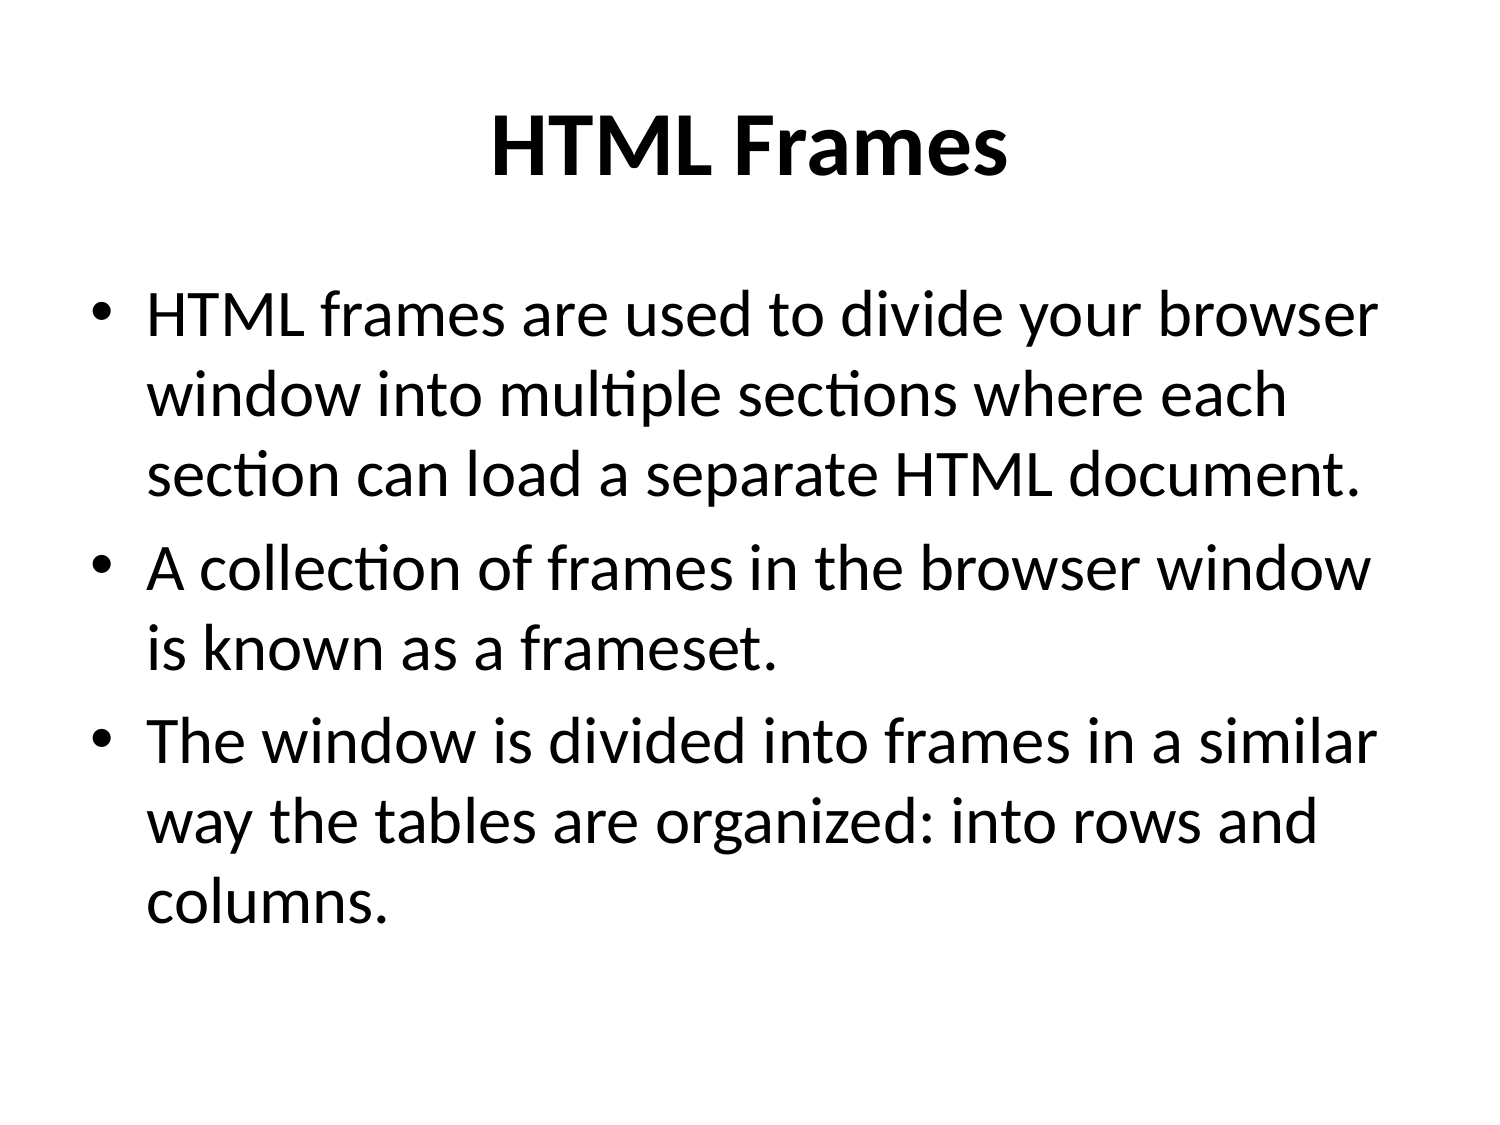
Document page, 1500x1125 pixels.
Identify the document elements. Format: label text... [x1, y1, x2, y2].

title HTML Frames [75, 45, 1425, 233]
list HTML frames are used to divide your browser window into multiple sections where each section can load a separate HTML document. A collection of frames in the browser window is known as a frameset. The window is divided into frames in a similar way the tables are organized: into rows and columns. [75, 262, 1425, 1005]
